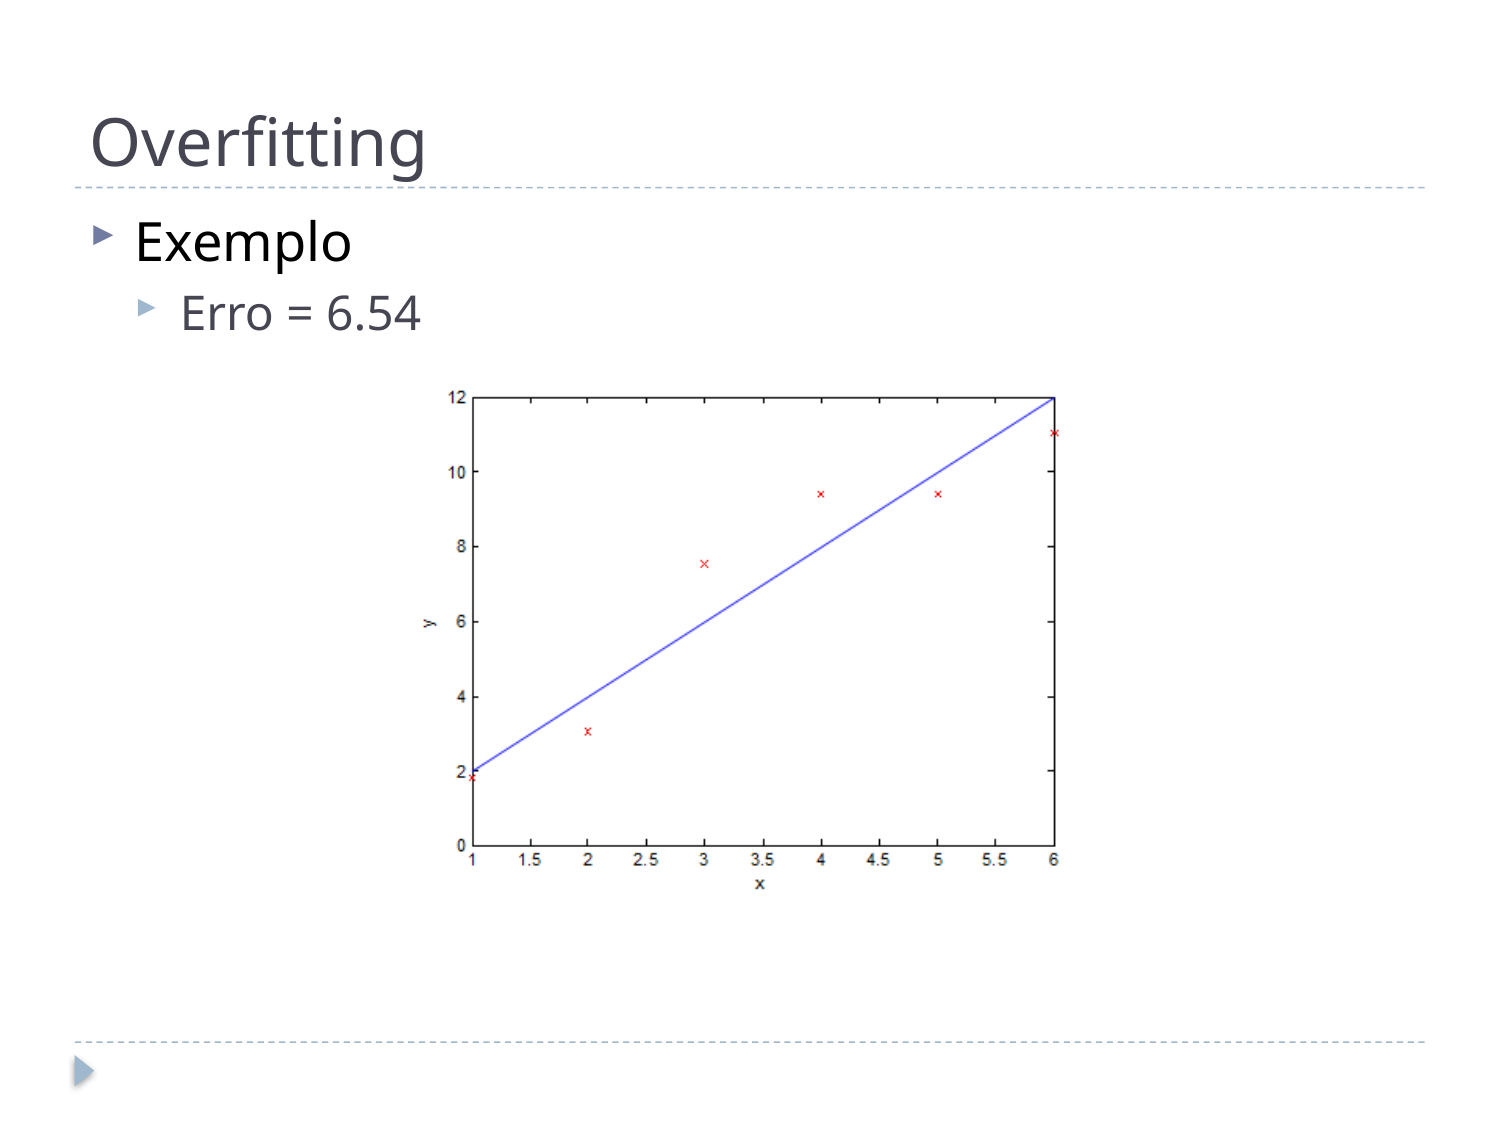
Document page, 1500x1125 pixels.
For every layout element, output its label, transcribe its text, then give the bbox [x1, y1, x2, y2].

list Exemplo Erro = 6.54 [75, 200, 1425, 1010]
picture [374, 355, 1126, 906]
title Overfitting [75, 24, 1425, 188]
